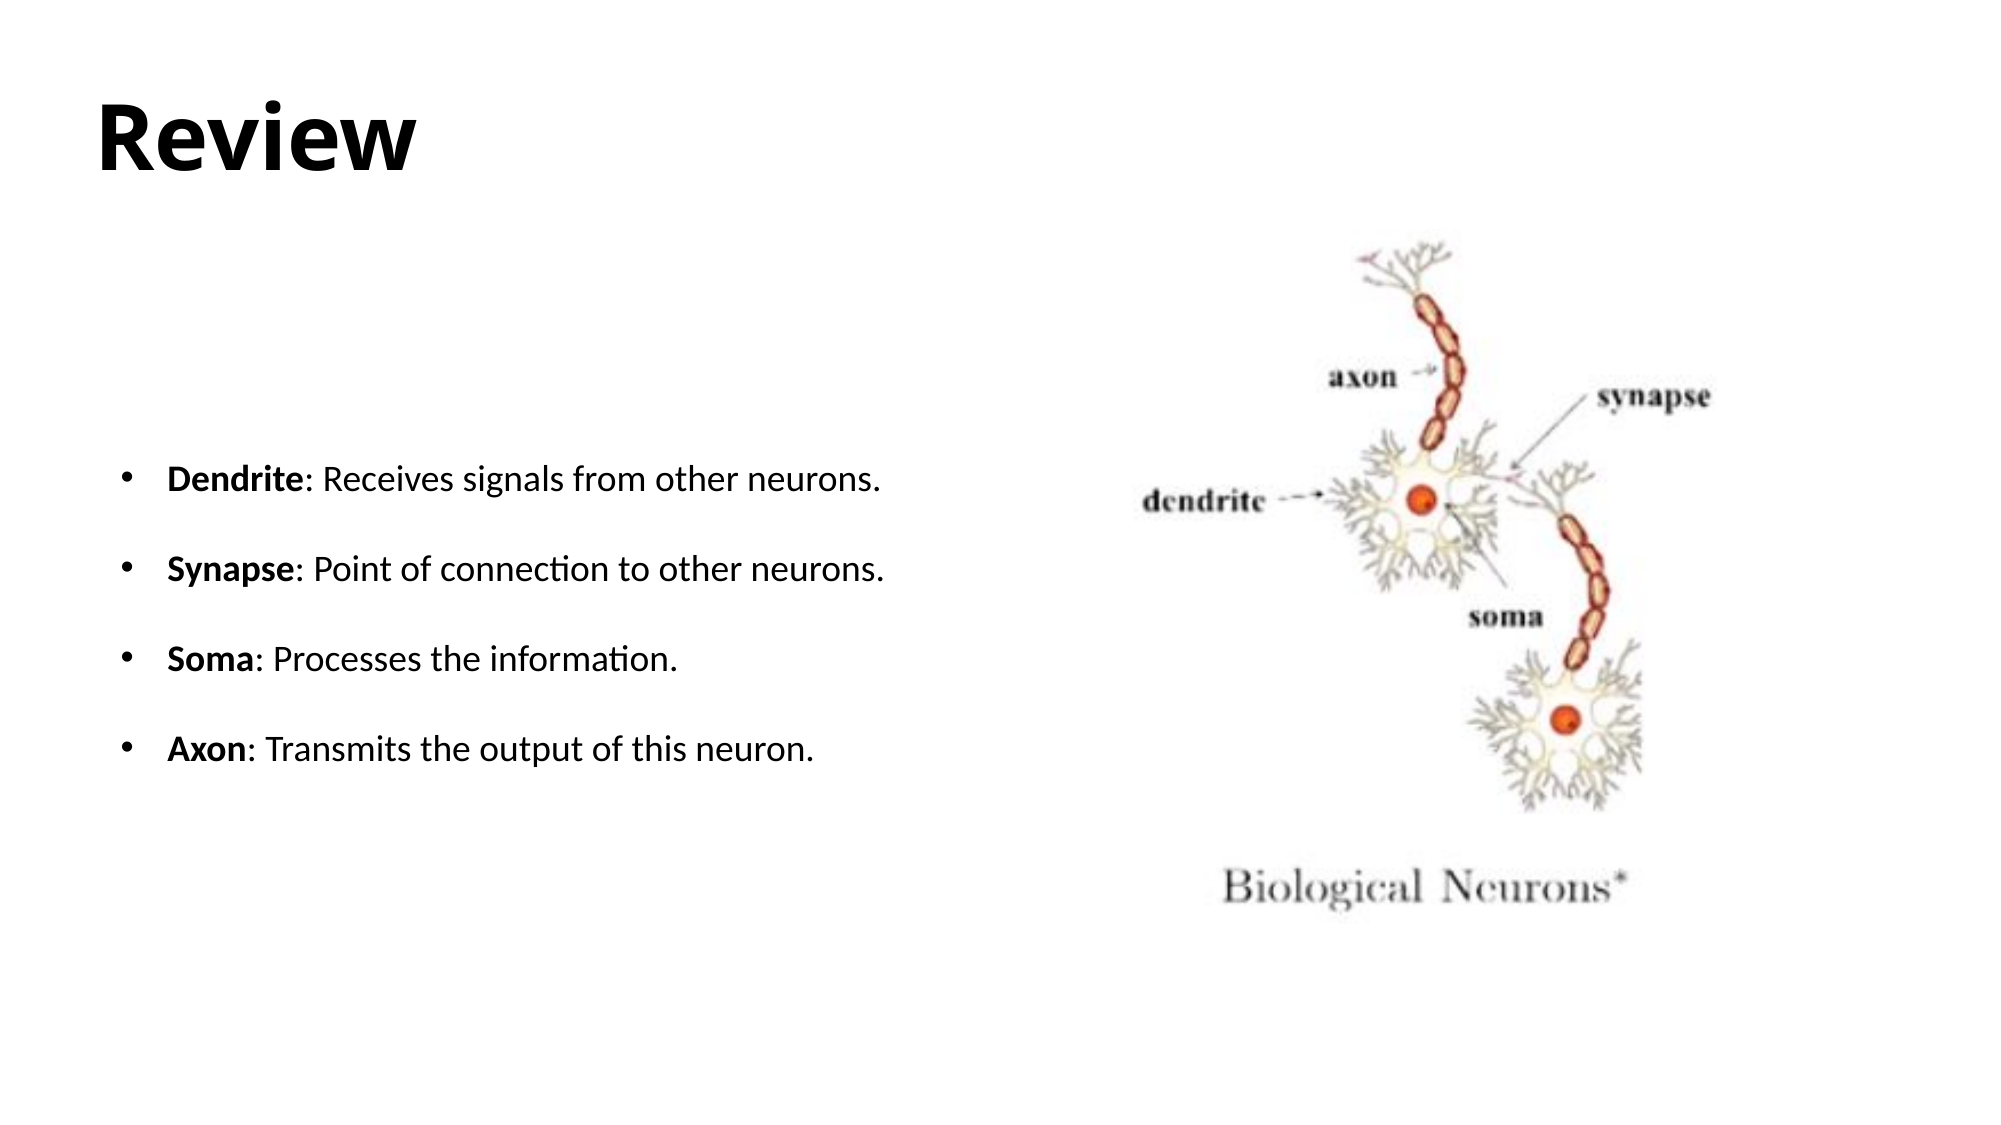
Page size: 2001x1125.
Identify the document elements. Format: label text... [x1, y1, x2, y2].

text_box Dendrite: Receives signals from other neurons. Synapse: Point of connection to other neurons. Soma: Processes the information. Axon: Transmits the output of this neuron. [105, 446, 936, 777]
title Review [79, 68, 472, 214]
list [986, 229, 1955, 998]
